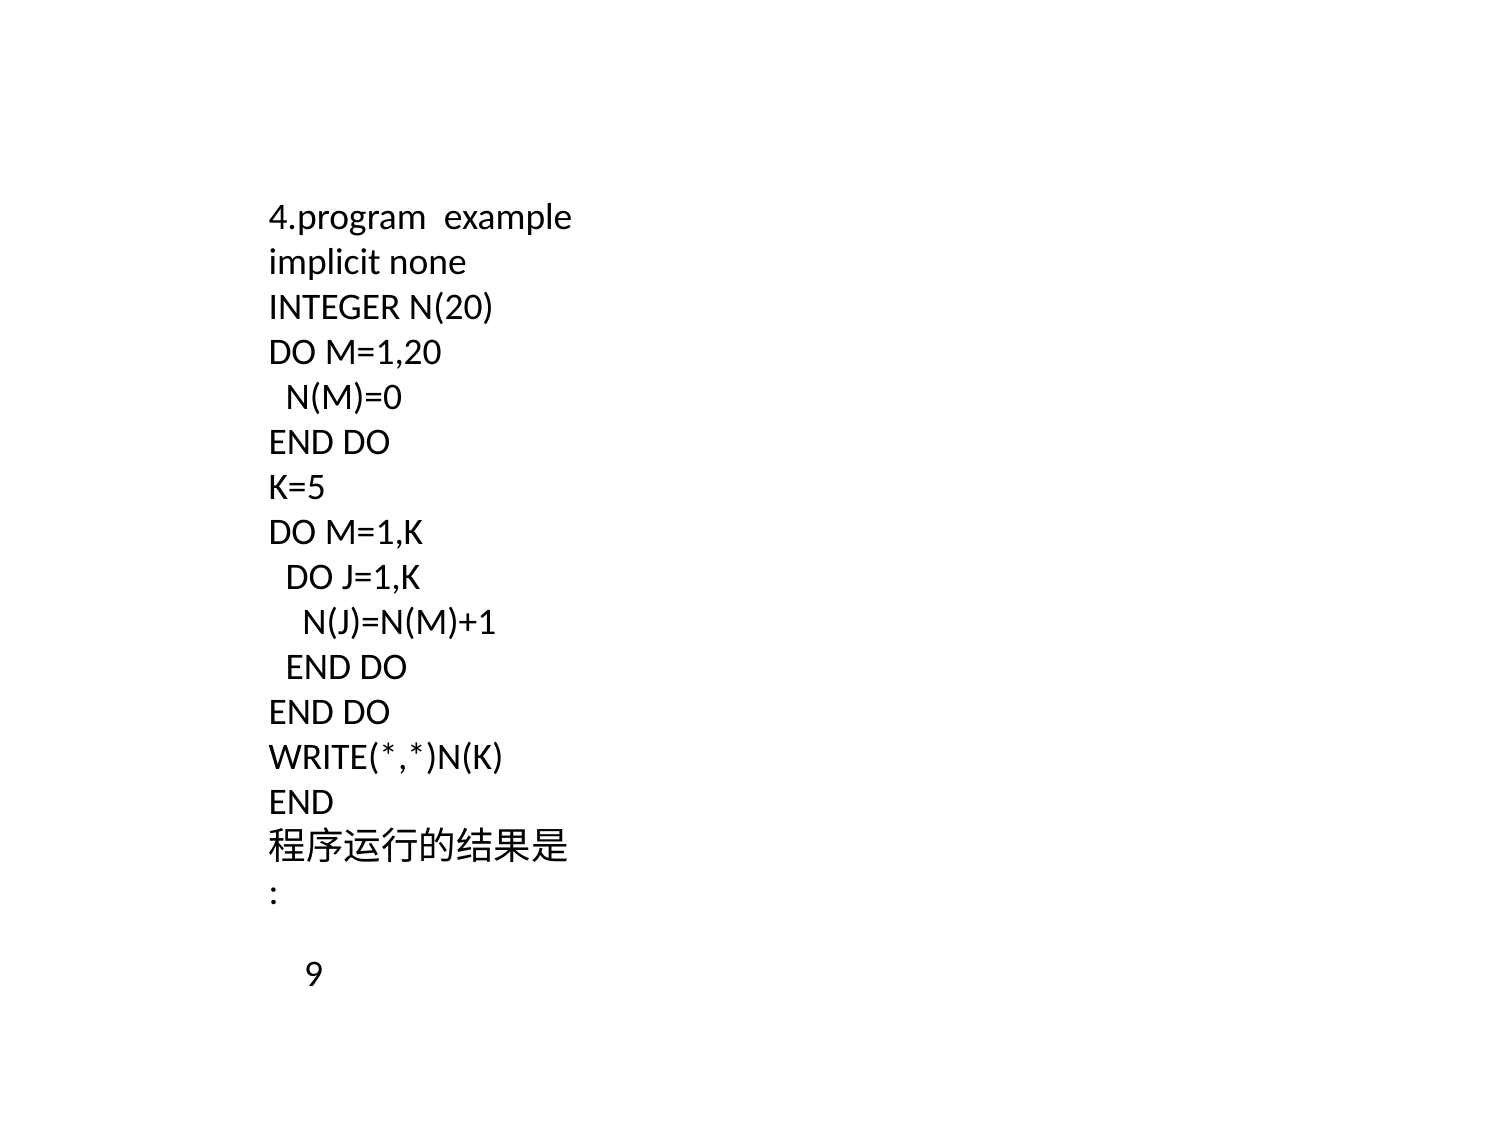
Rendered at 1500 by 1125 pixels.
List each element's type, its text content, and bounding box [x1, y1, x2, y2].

text_box 4.program example implicit none INTEGER N(20) DO M=1,20 N(M)=0 END DO K=5 DO M=1,K DO J=1,K N(J)=N(M)+1 END DO END DO WRITE(*,*)N(K) END 程序运行的结果是 : [253, 184, 1004, 965]
text_box 9 [289, 941, 644, 1002]
